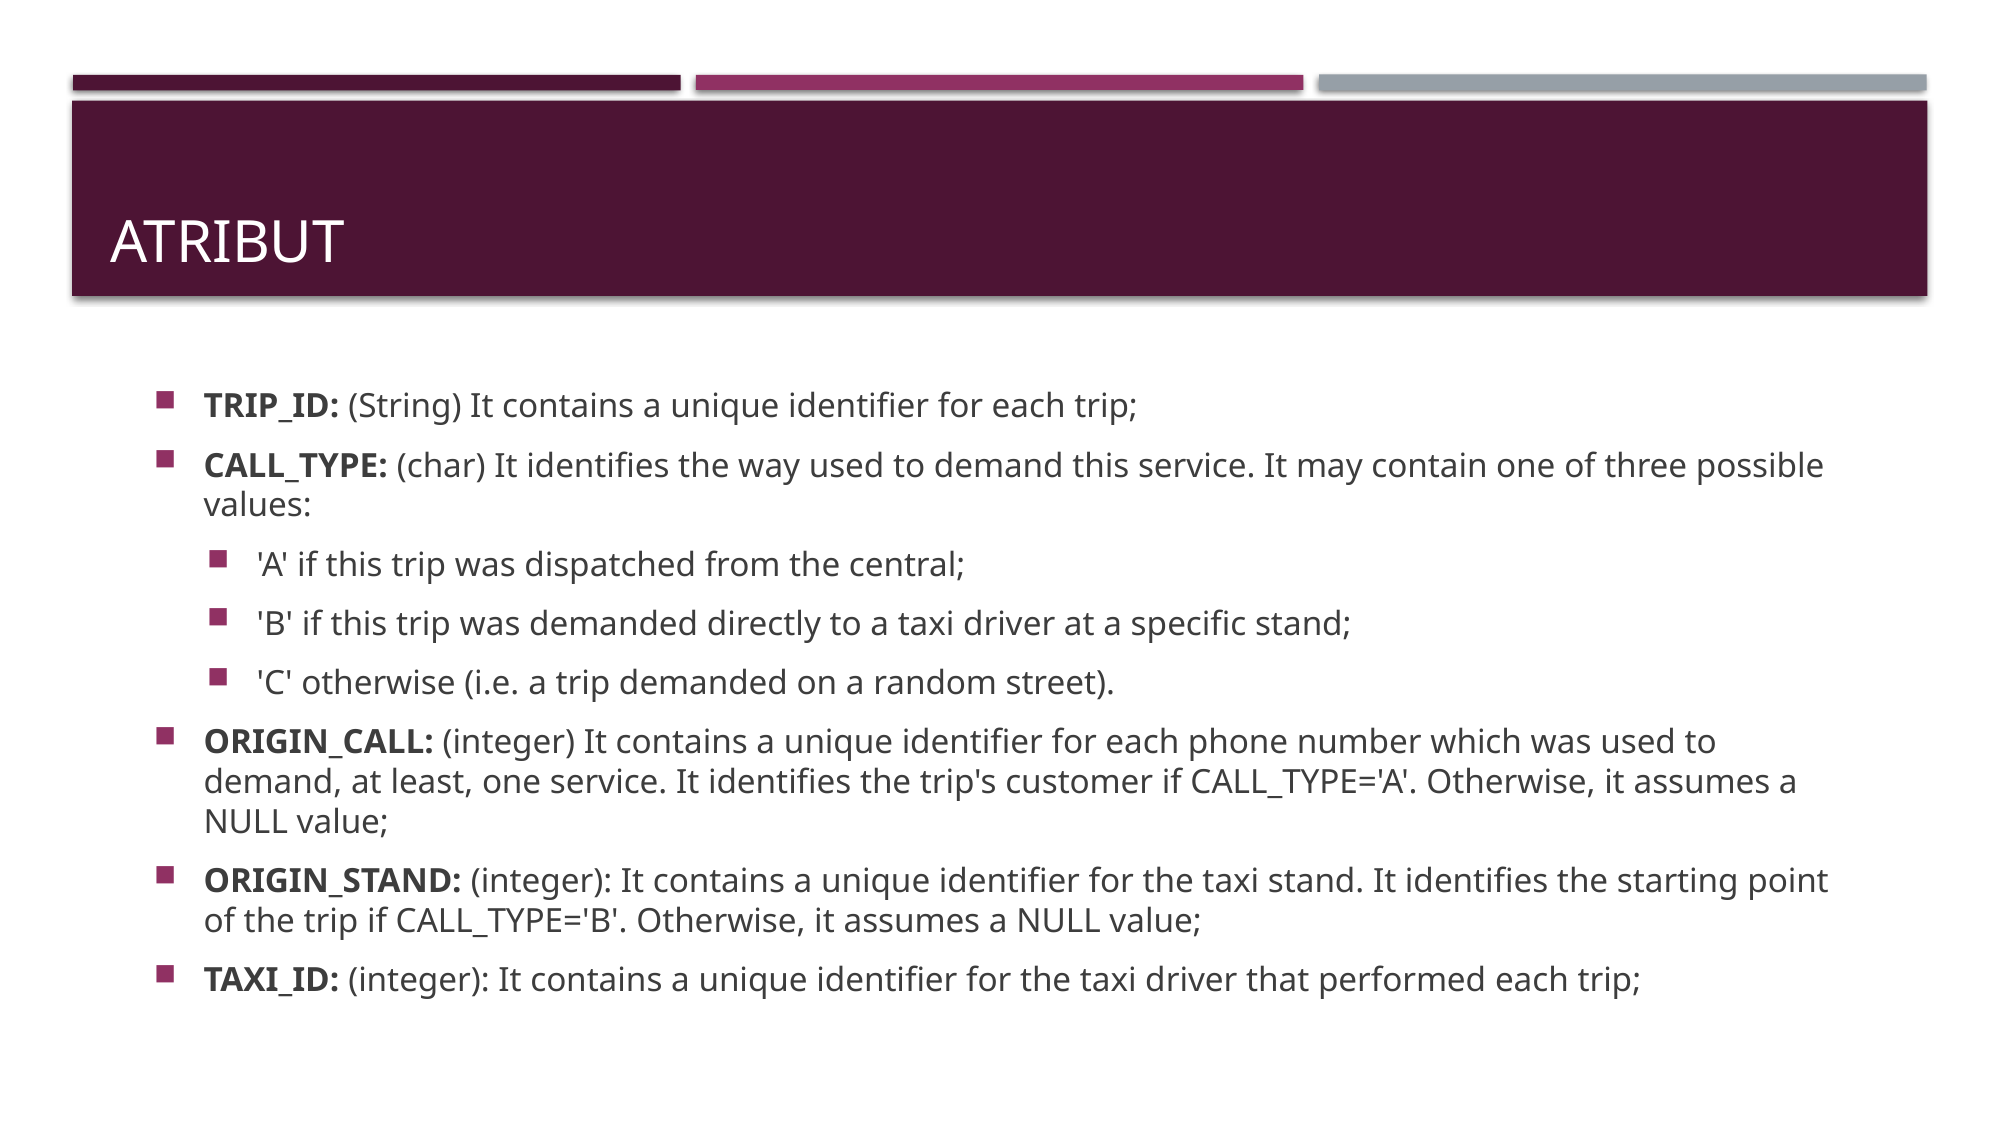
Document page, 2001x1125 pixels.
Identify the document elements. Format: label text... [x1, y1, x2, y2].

list TRIP_ID: (String) It contains a unique identifier for each trip; CALL_TYPE: (char) It identifies the way used to demand this service. It may contain one of three possible values: 'A' if this trip was dispatched from the central; 'B' if this trip was demanded directly to a taxi driver at a specific stand; 'C' otherwise (i.e. a trip demanded on a random street). ORIGIN_CALL: (integer) It contains a unique identifier for each phone number which was used to demand, at least, one service. It identifies the trip's customer if CALL_TYPE='A'. Otherwise, it assumes a NULL value; ORIGIN_STAND: (integer): It contains a unique identifier for the taxi stand. It identifies the starting point of the trip if CALL_TYPE='B'. Otherwise, it assumes a NULL value; TAXI_ID: (integer): It contains a unique identifier for the taxi driver that performed each trip; [138, 377, 1862, 1030]
title Atribut [95, 115, 1905, 282]
